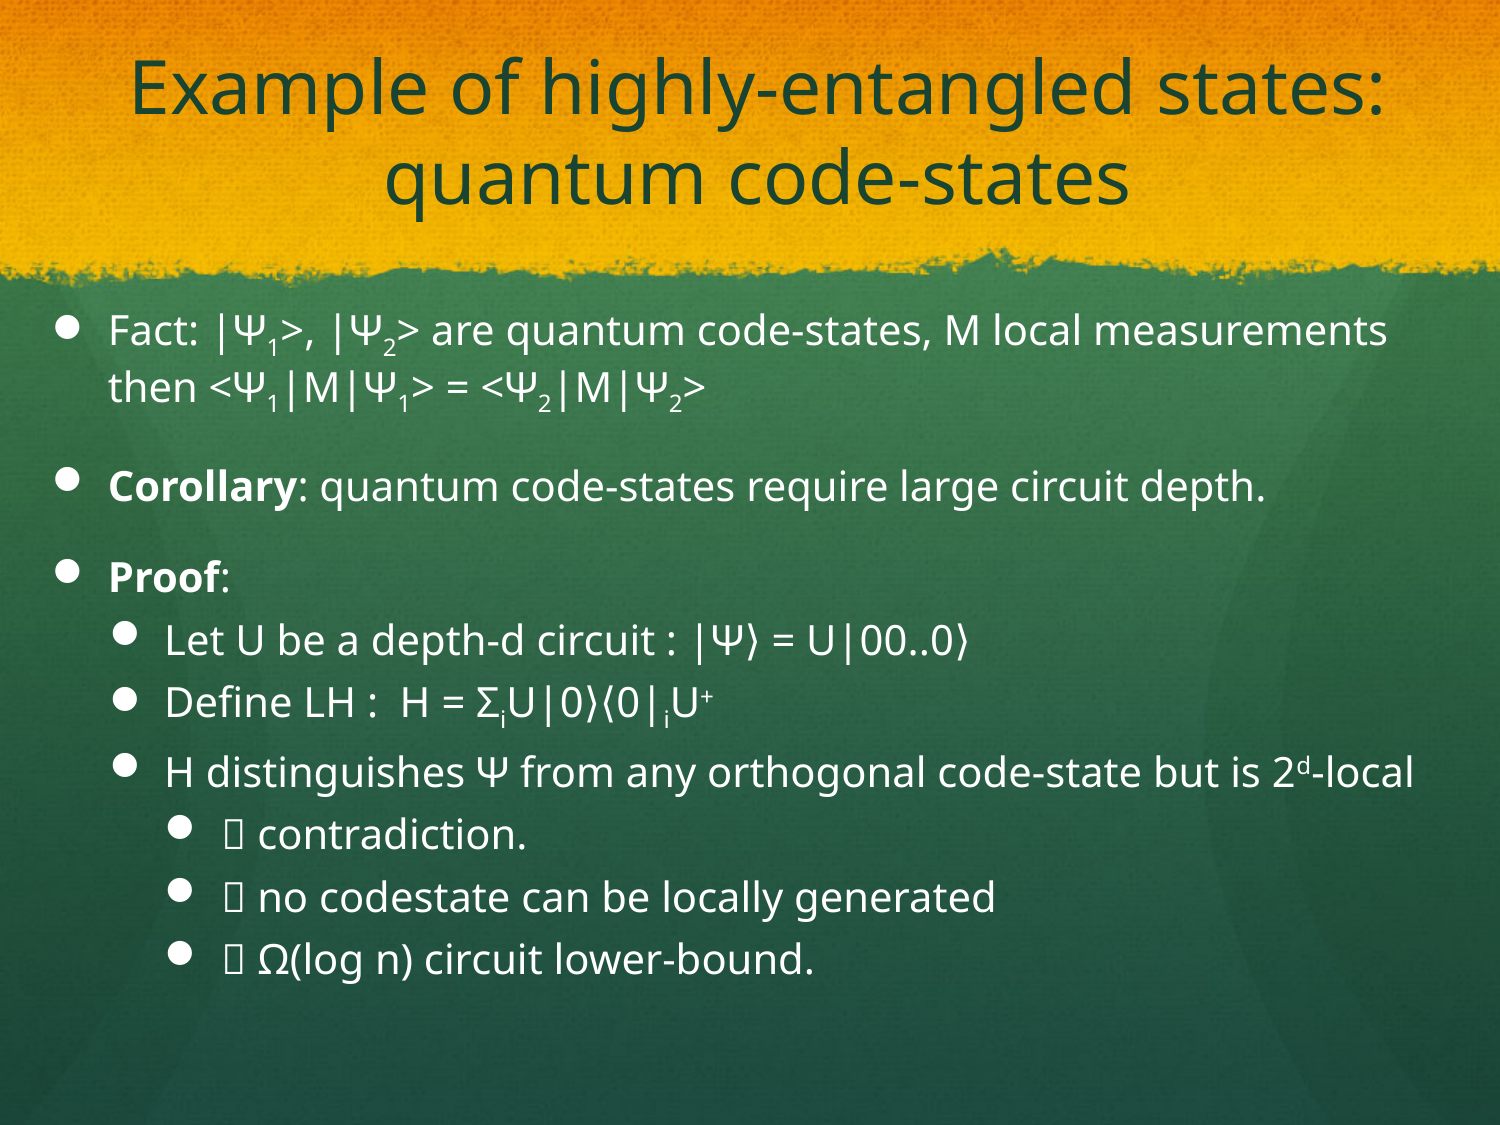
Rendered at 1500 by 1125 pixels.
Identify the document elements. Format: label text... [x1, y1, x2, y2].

picture [0, 0, 1500, 1125]
list Fact: |Ψ1>, |Ψ2> are quantum code-states, M local measurements then <Ψ1|M|Ψ1> = <Ψ2|M|Ψ2> Corollary: quantum code-states require large circuit depth. Proof: Let U be a depth-d circuit : |Ψ⟩ = U|00..0⟩ Define LH : H = ΣiU|0⟩⟨0|iU+ H distinguishes Ψ from any orthogonal code-state but is 2d-local  contradiction.  no codestate can be locally generated  Ω(log n) circuit lower-bound. [36, 296, 1459, 1098]
title Example of highly-entangled states: quantum code-states [65, 12, 1451, 246]
